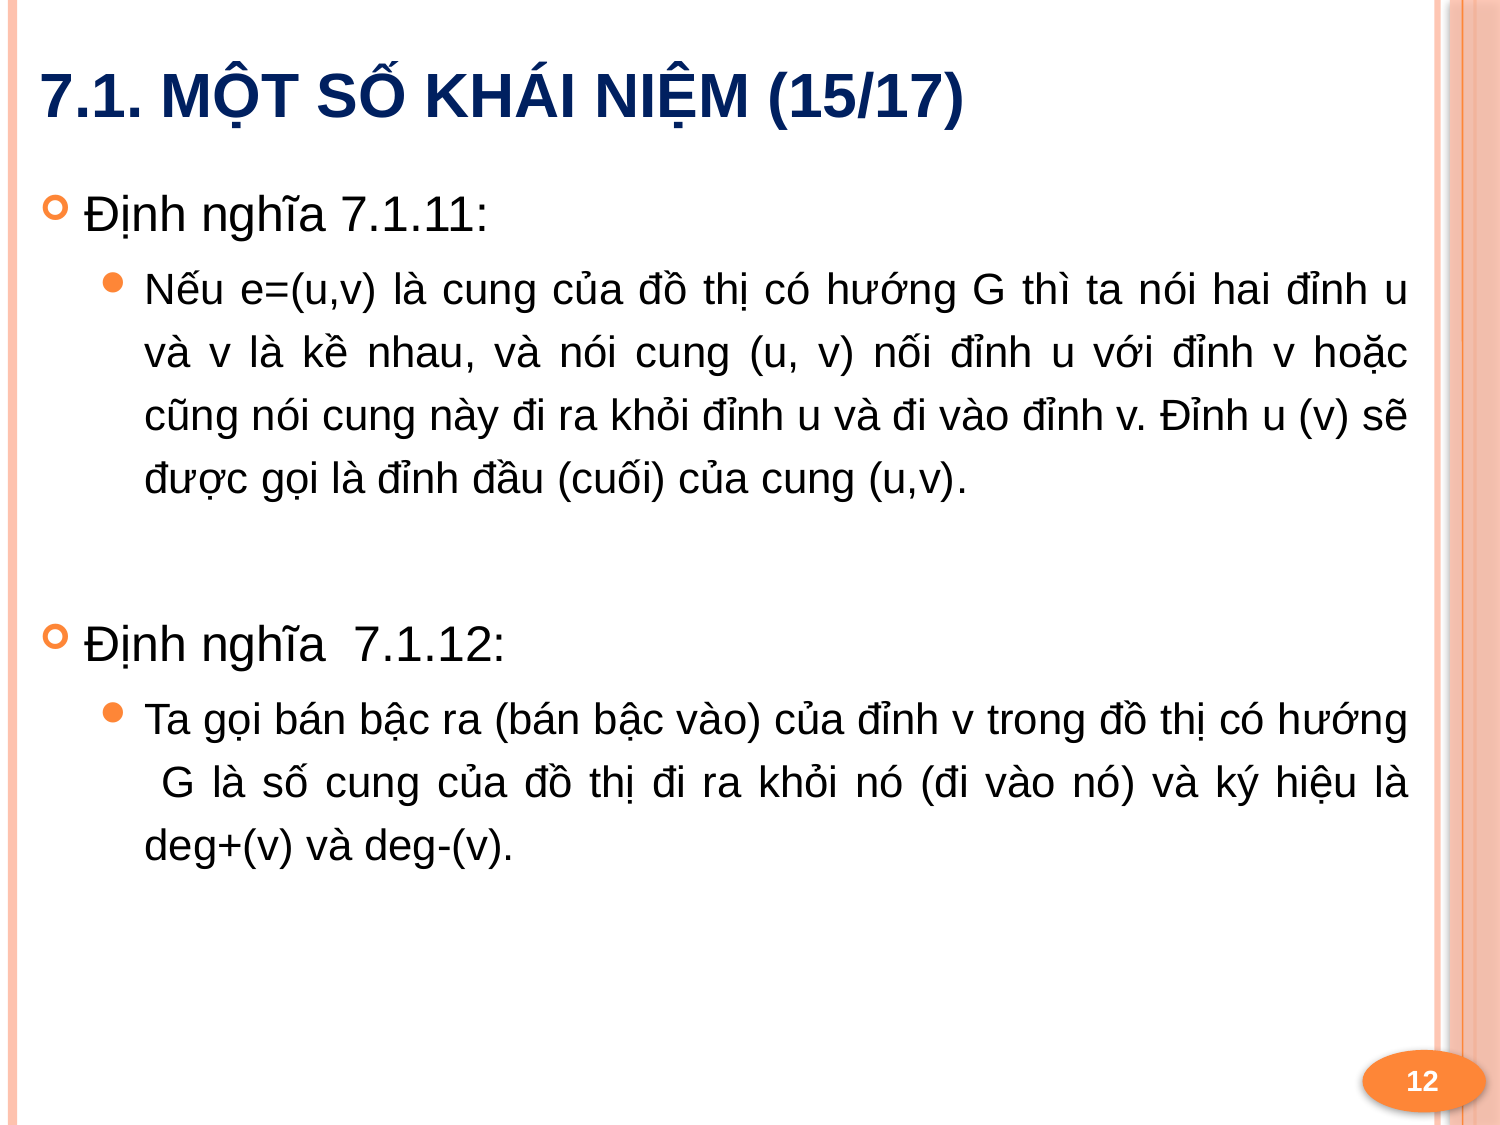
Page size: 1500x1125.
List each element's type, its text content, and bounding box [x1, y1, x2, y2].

slide_number 12 [1350, 1036, 1496, 1122]
list Định nghĩa 7.1.11: Nếu e=(u,v) là cung của đồ thị có hướng G thì ta nói hai đỉnh u và v là kề nhau, và nói cung (u, v) nối đỉnh u với đỉnh v hoặc cũng nói cung này đi ra khỏi đỉnh u và đi vào đỉnh v. Đỉnh u (v) sẽ được gọi là đỉnh đầu (cuối) của cung (u,v). Định nghĩa 7.1.12: Ta gọi bán bậc ra (bán bậc vào) của đỉnh v trong đồ thị có hướng G là số cung của đồ thị đi ra khỏi nó (đi vào nó) và ký hiệu là deg+(v) và deg-(v). [24, 162, 1425, 1062]
title 7.1. Một số khái niệm (15/17) [24, 45, 1425, 138]
